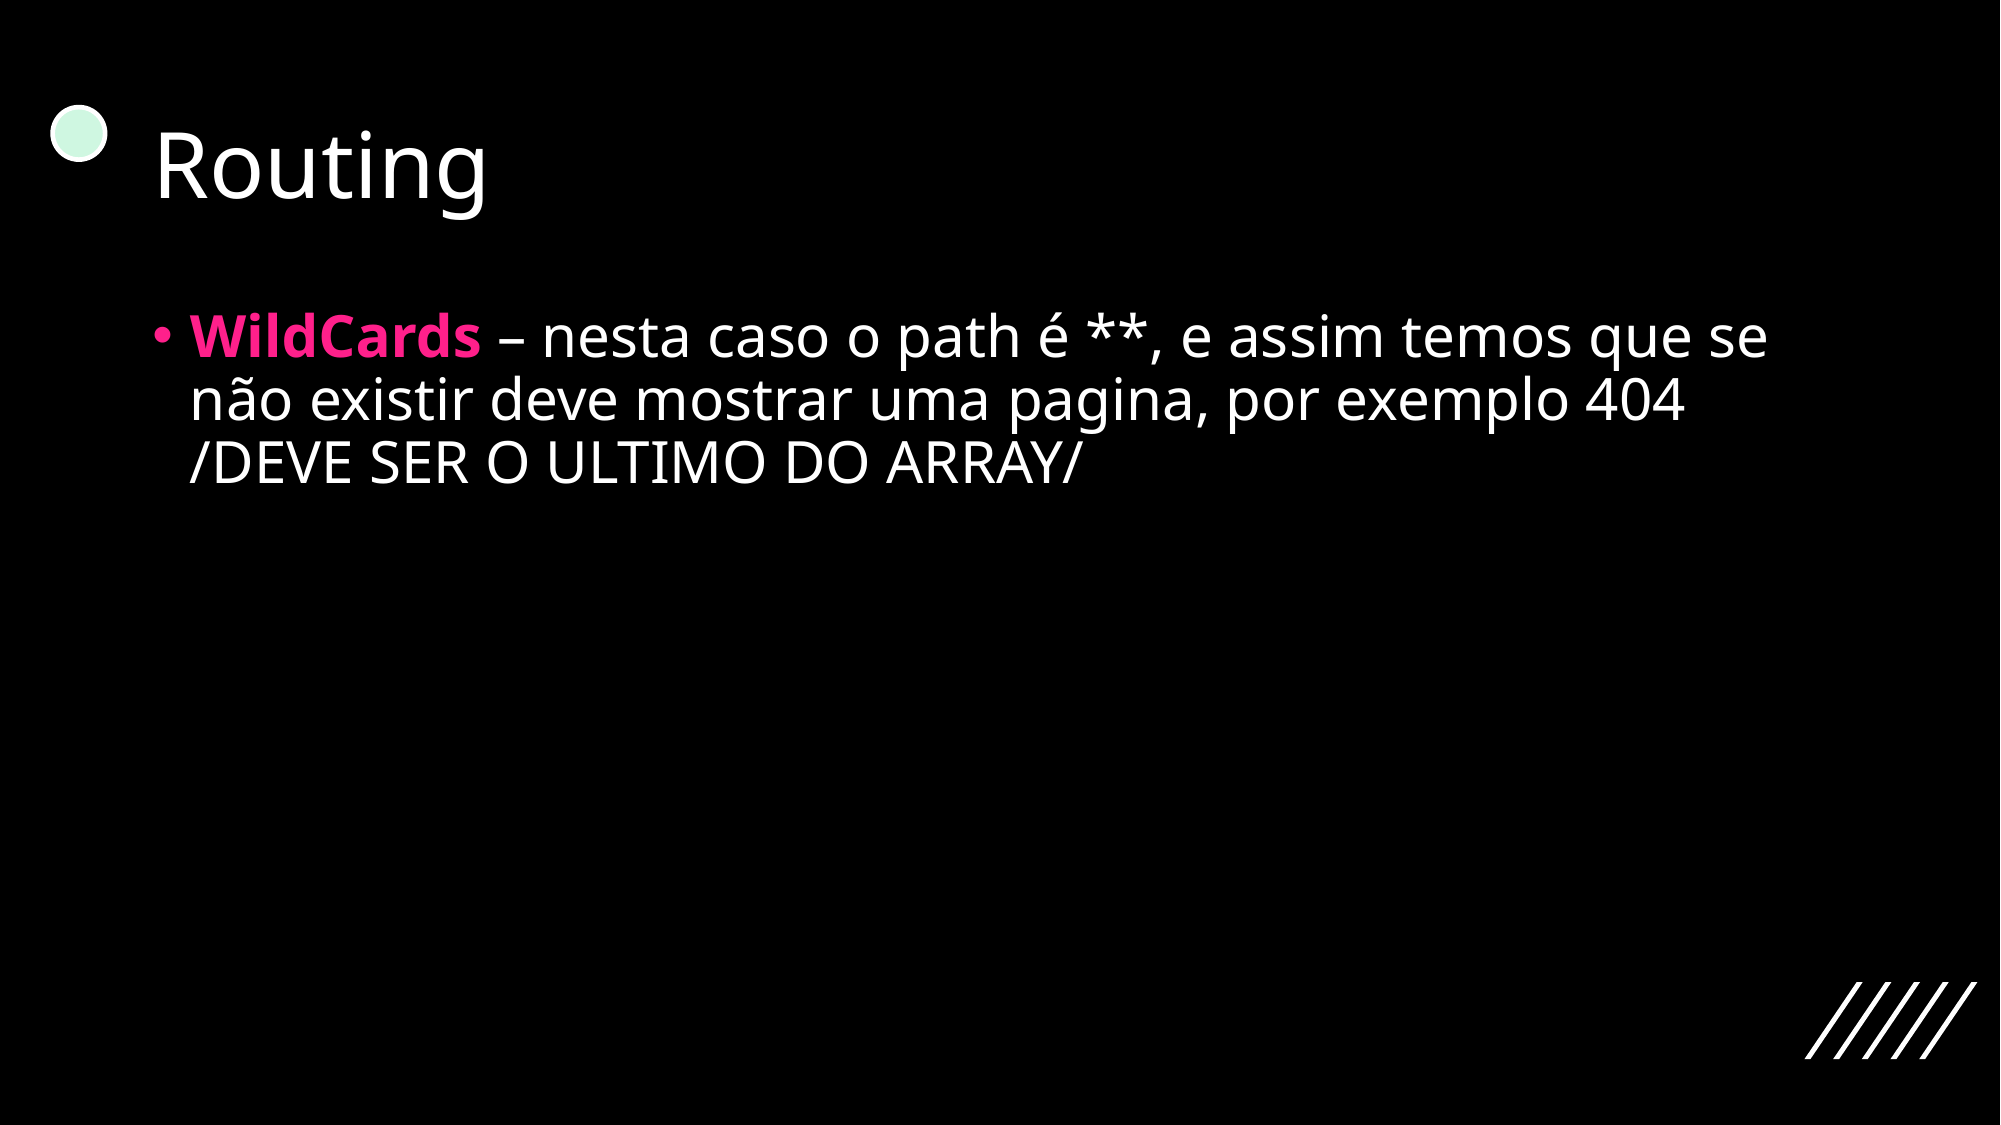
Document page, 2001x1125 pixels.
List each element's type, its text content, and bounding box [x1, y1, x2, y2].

list WildCards – nesta caso o path é **, e assim temos que se não existir deve mostrar uma pagina, por exemplo 404 /DEVE SER O ULTIMO DO ARRAY/ [137, 299, 1863, 1014]
title Routing [137, 59, 1863, 278]
